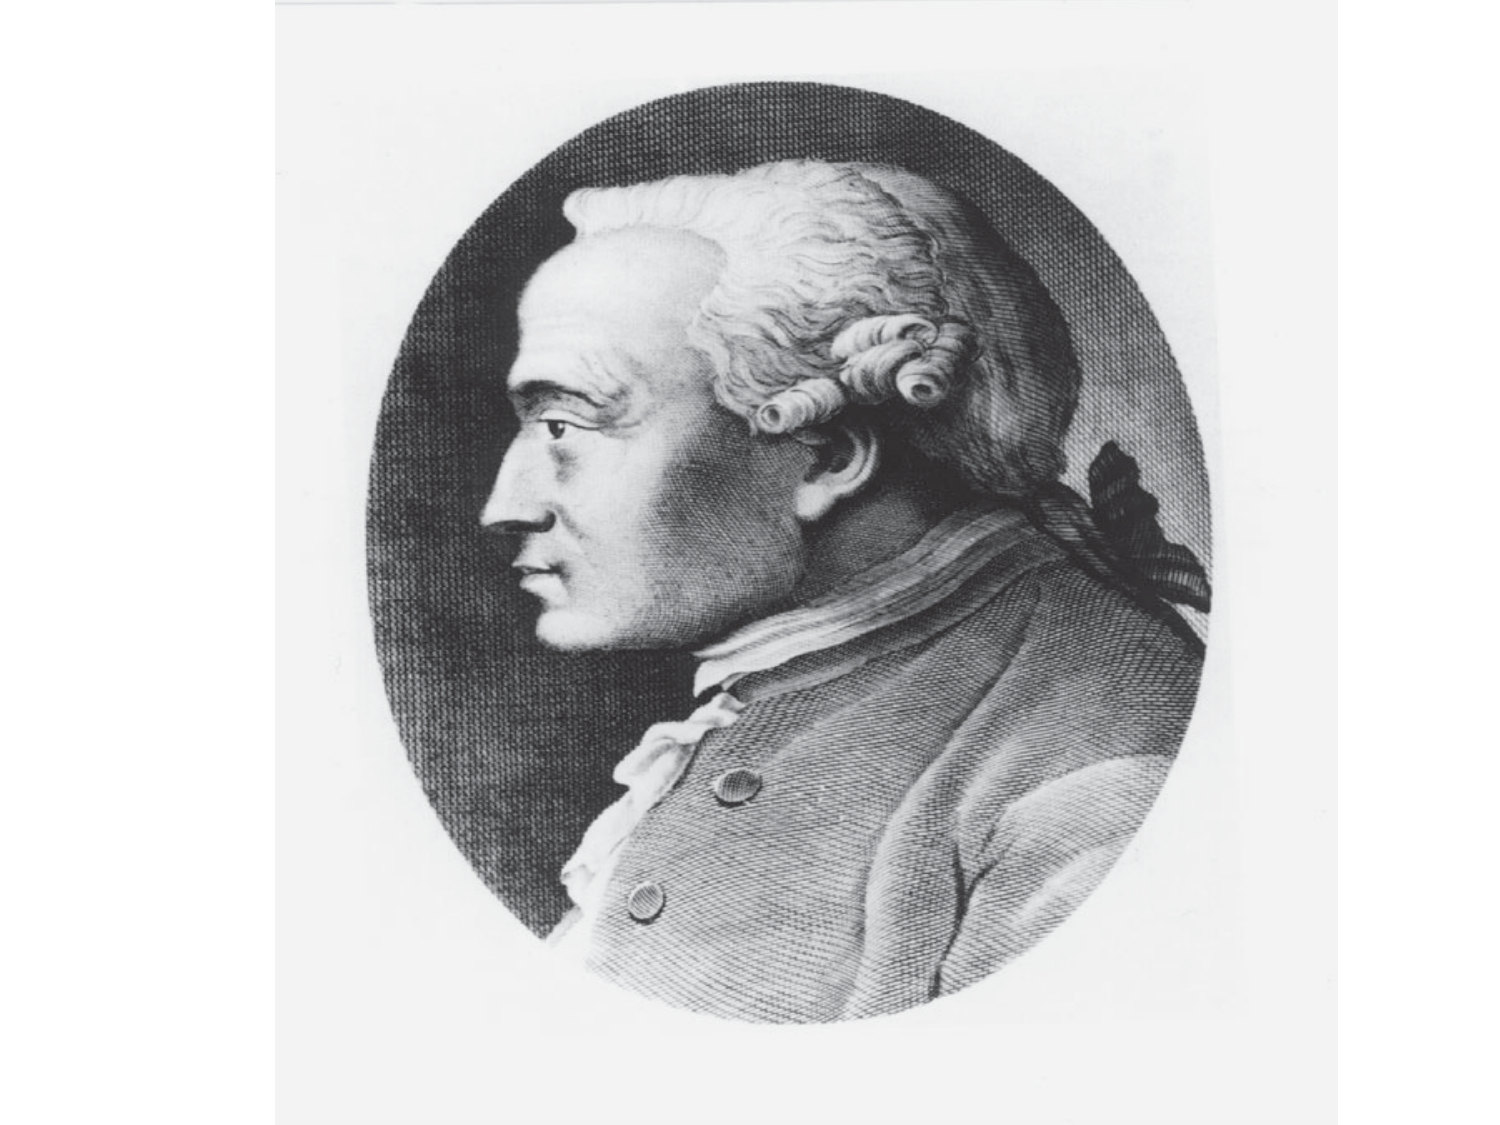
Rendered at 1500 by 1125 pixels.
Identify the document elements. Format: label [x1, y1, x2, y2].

list [274, 0, 1338, 1125]
